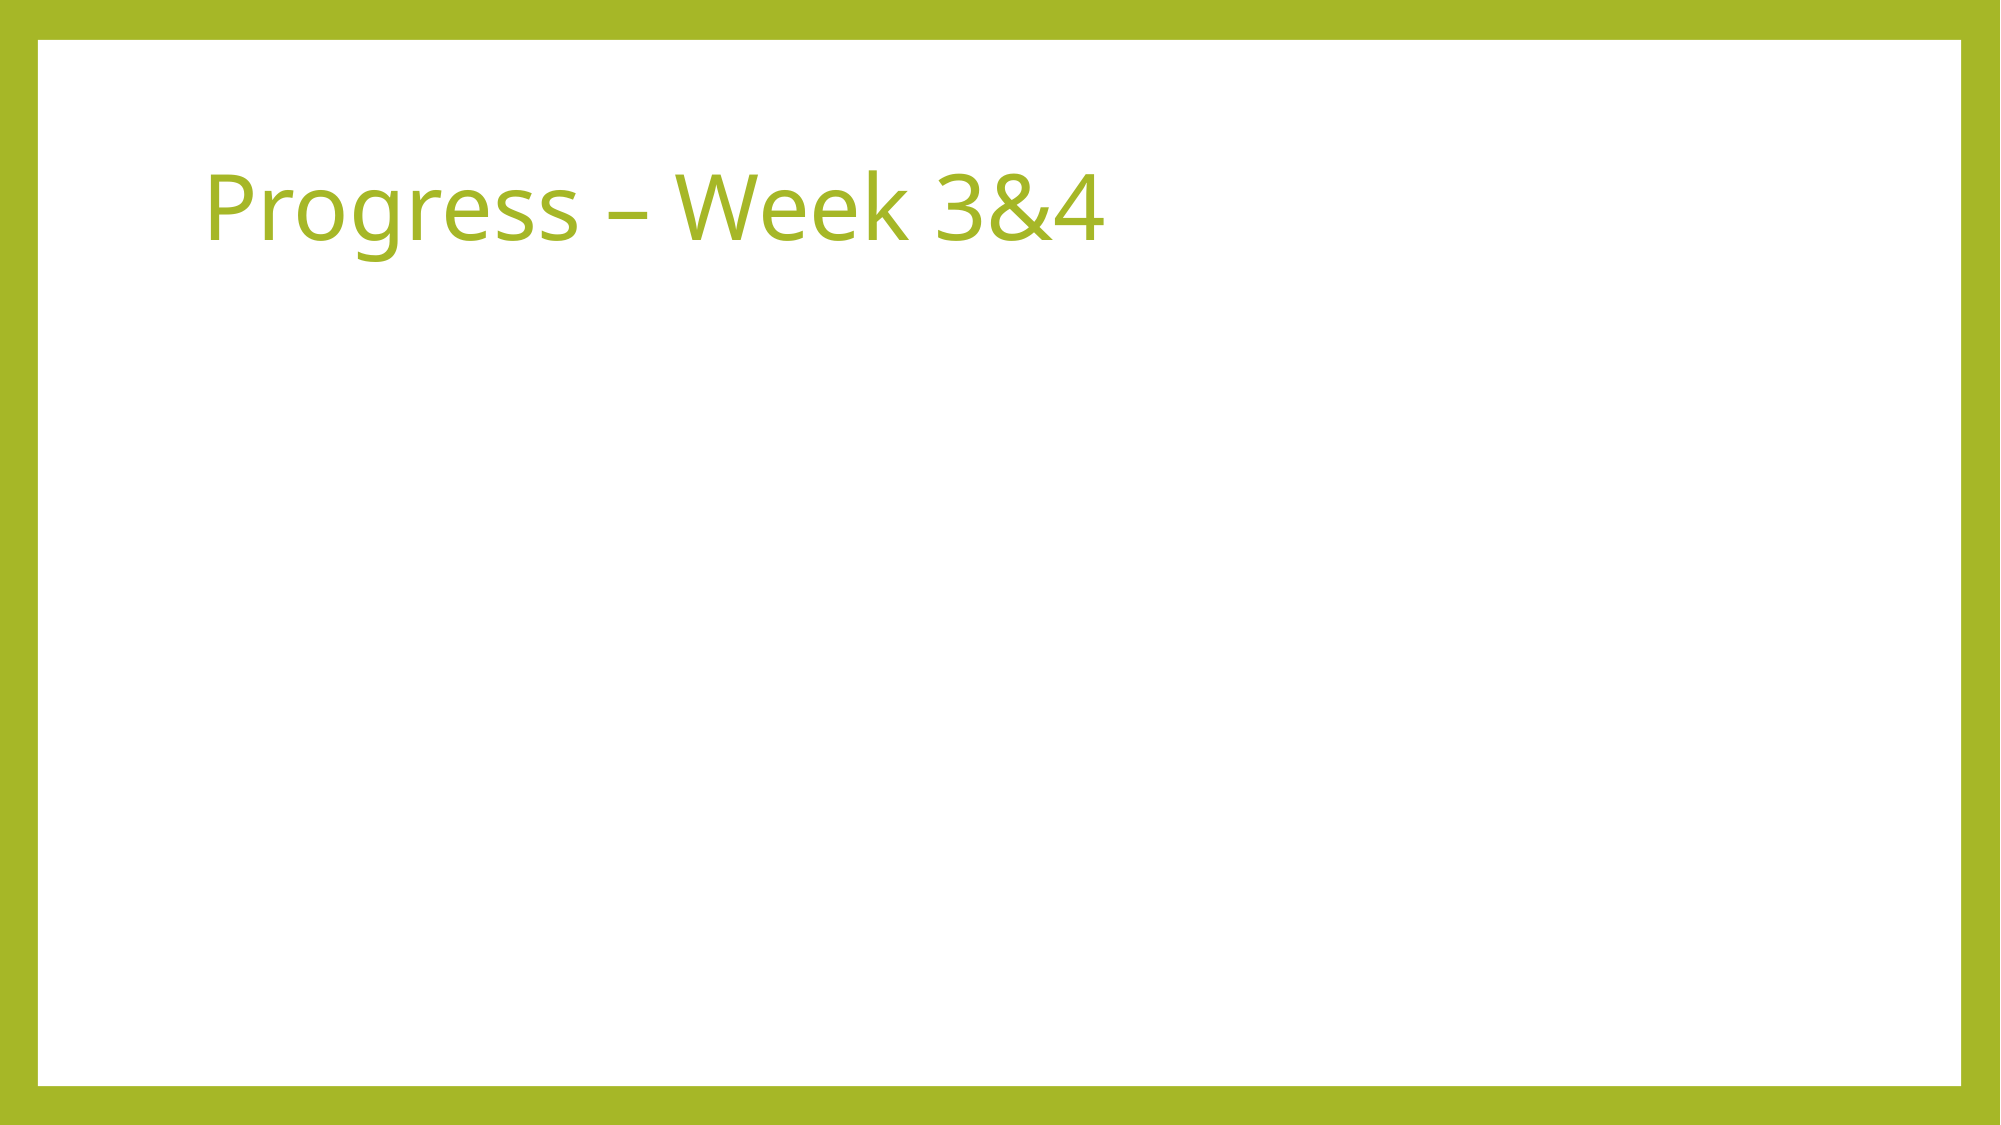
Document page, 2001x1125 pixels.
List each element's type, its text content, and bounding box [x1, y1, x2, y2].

title Progress – Week 3&4 [187, 99, 1808, 323]
